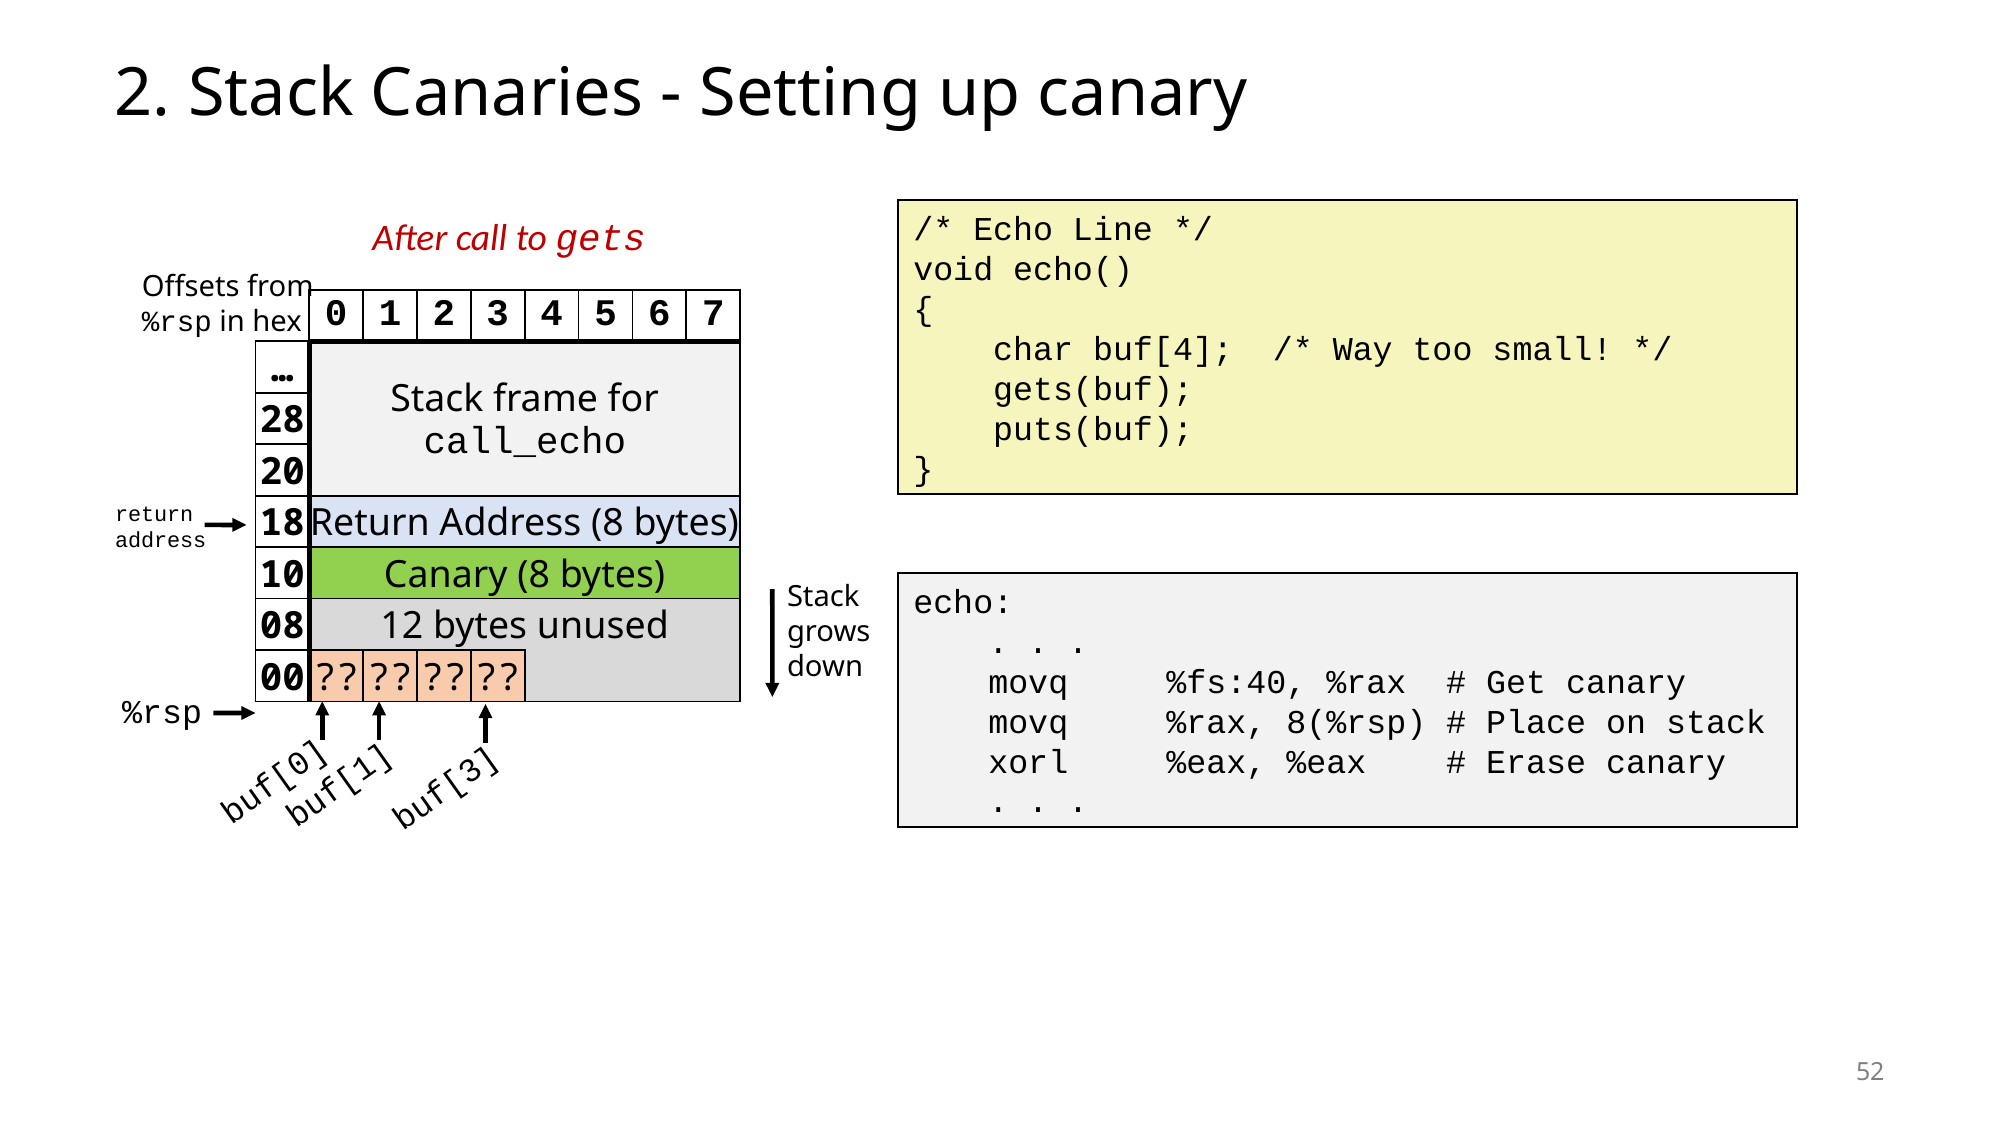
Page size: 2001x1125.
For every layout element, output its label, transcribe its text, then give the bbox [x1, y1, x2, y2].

table_header 5 [579, 291, 632, 339]
slide_number 52 [1749, 1042, 1900, 1103]
table_cell … [256, 345, 307, 392]
text_box buf[1] [260, 717, 415, 849]
table_cell ?? [312, 651, 362, 701]
table_header 1 [393, 291, 416, 339]
text_box [204, 518, 247, 532]
table_cell 12 bytes unused [312, 599, 739, 650]
text_box %rsp [107, 682, 218, 738]
text_box [372, 701, 386, 741]
table_cell 00 [256, 651, 307, 701]
table_cell 20 [256, 445, 307, 495]
table_cell ?? [472, 651, 524, 701]
text_box /* Echo Line */ void echo() { char buf[4]; /* Way too small! */ gets(buf); puts(buf); } [898, 200, 1798, 495]
text_box Stack grows down [772, 570, 892, 690]
text_box return address [100, 492, 222, 560]
table_cell 18 [256, 497, 307, 546]
table_header 7 [687, 291, 739, 339]
table_header 3 [472, 291, 524, 339]
text_box [218, 706, 256, 720]
table_cell 10 [256, 548, 307, 598]
table_header 6 [633, 291, 685, 339]
text_box echo: . . . movq %fs:40, %rax # Get canary movq %rax, 8(%rsp) # Place on stack xorl %eax, %eax # Erase canary . . . [898, 572, 1798, 827]
text_box Offsets from %rsp in hex [127, 260, 393, 345]
table_cell ?? [418, 651, 470, 701]
text_box After call to gets [357, 205, 661, 266]
table_header 4 [526, 291, 578, 339]
table_header 2 [418, 291, 470, 339]
table_cell Stack frame for call_echo [312, 344, 739, 495]
text_box [479, 704, 492, 722]
text_box [316, 701, 329, 741]
text_box buf[3] [367, 720, 521, 852]
table_cell Canary (8 bytes) [312, 548, 739, 598]
text_box buf[0] [195, 714, 341, 845]
table_cell 28 [256, 394, 307, 443]
table_cell [526, 650, 739, 701]
text_box [766, 684, 776, 697]
table_cell Return Address (8 bytes) [312, 497, 739, 546]
table_cell ?? [364, 651, 416, 701]
table_cell 08 [256, 599, 307, 649]
title 2. Stack Canaries - Setting up canary [99, 37, 1900, 150]
